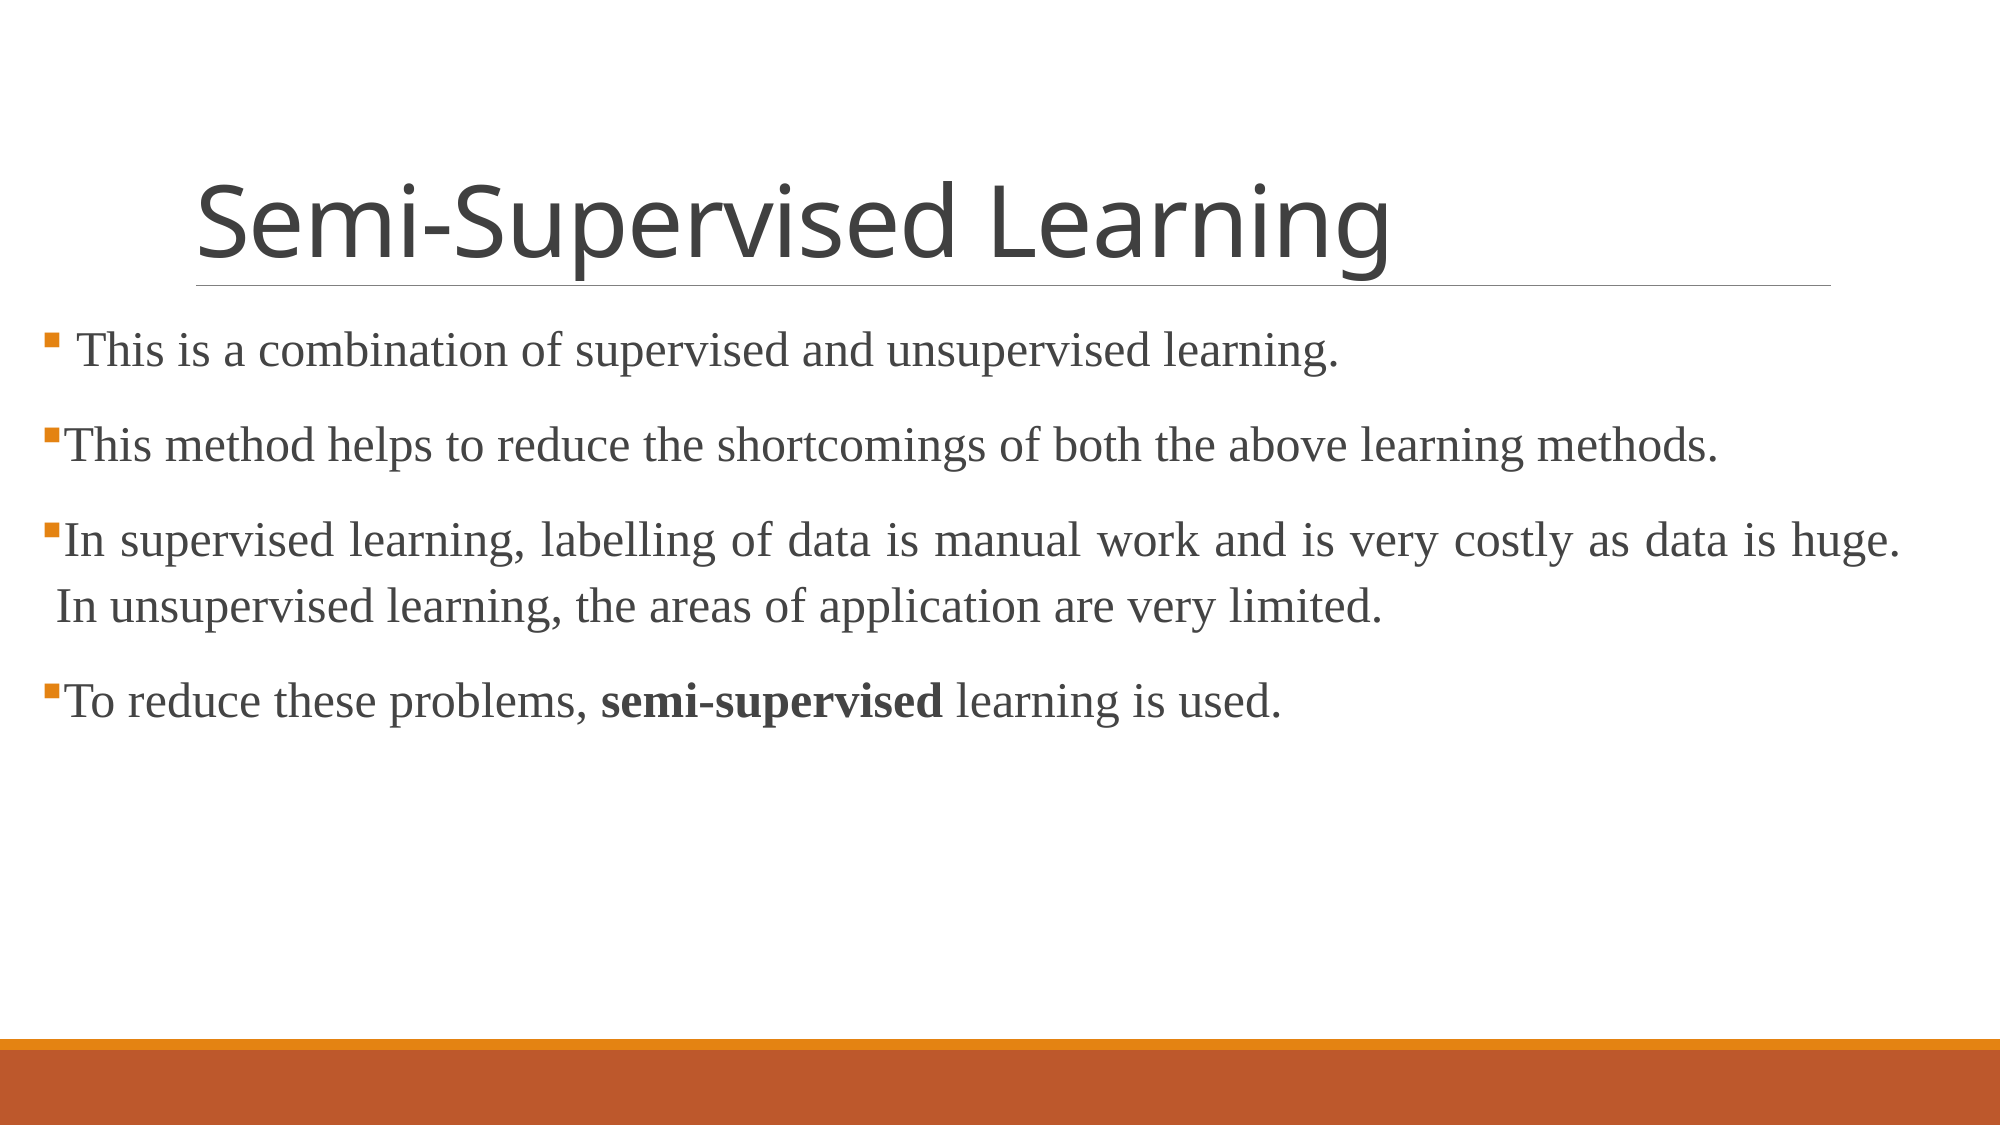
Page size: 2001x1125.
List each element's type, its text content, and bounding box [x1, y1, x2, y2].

title Semi-Supervised Learning [180, 47, 1830, 285]
list This is a combination of supervised and unsupervised learning. This method helps to reduce the shortcomings of both the above learning methods. In supervised learning, labelling of data is manual work and is very costly as data is huge. In unsupervised learning, the areas of application are very limited. To reduce these problems, semi-supervised learning is used. [40, 302, 1904, 963]
